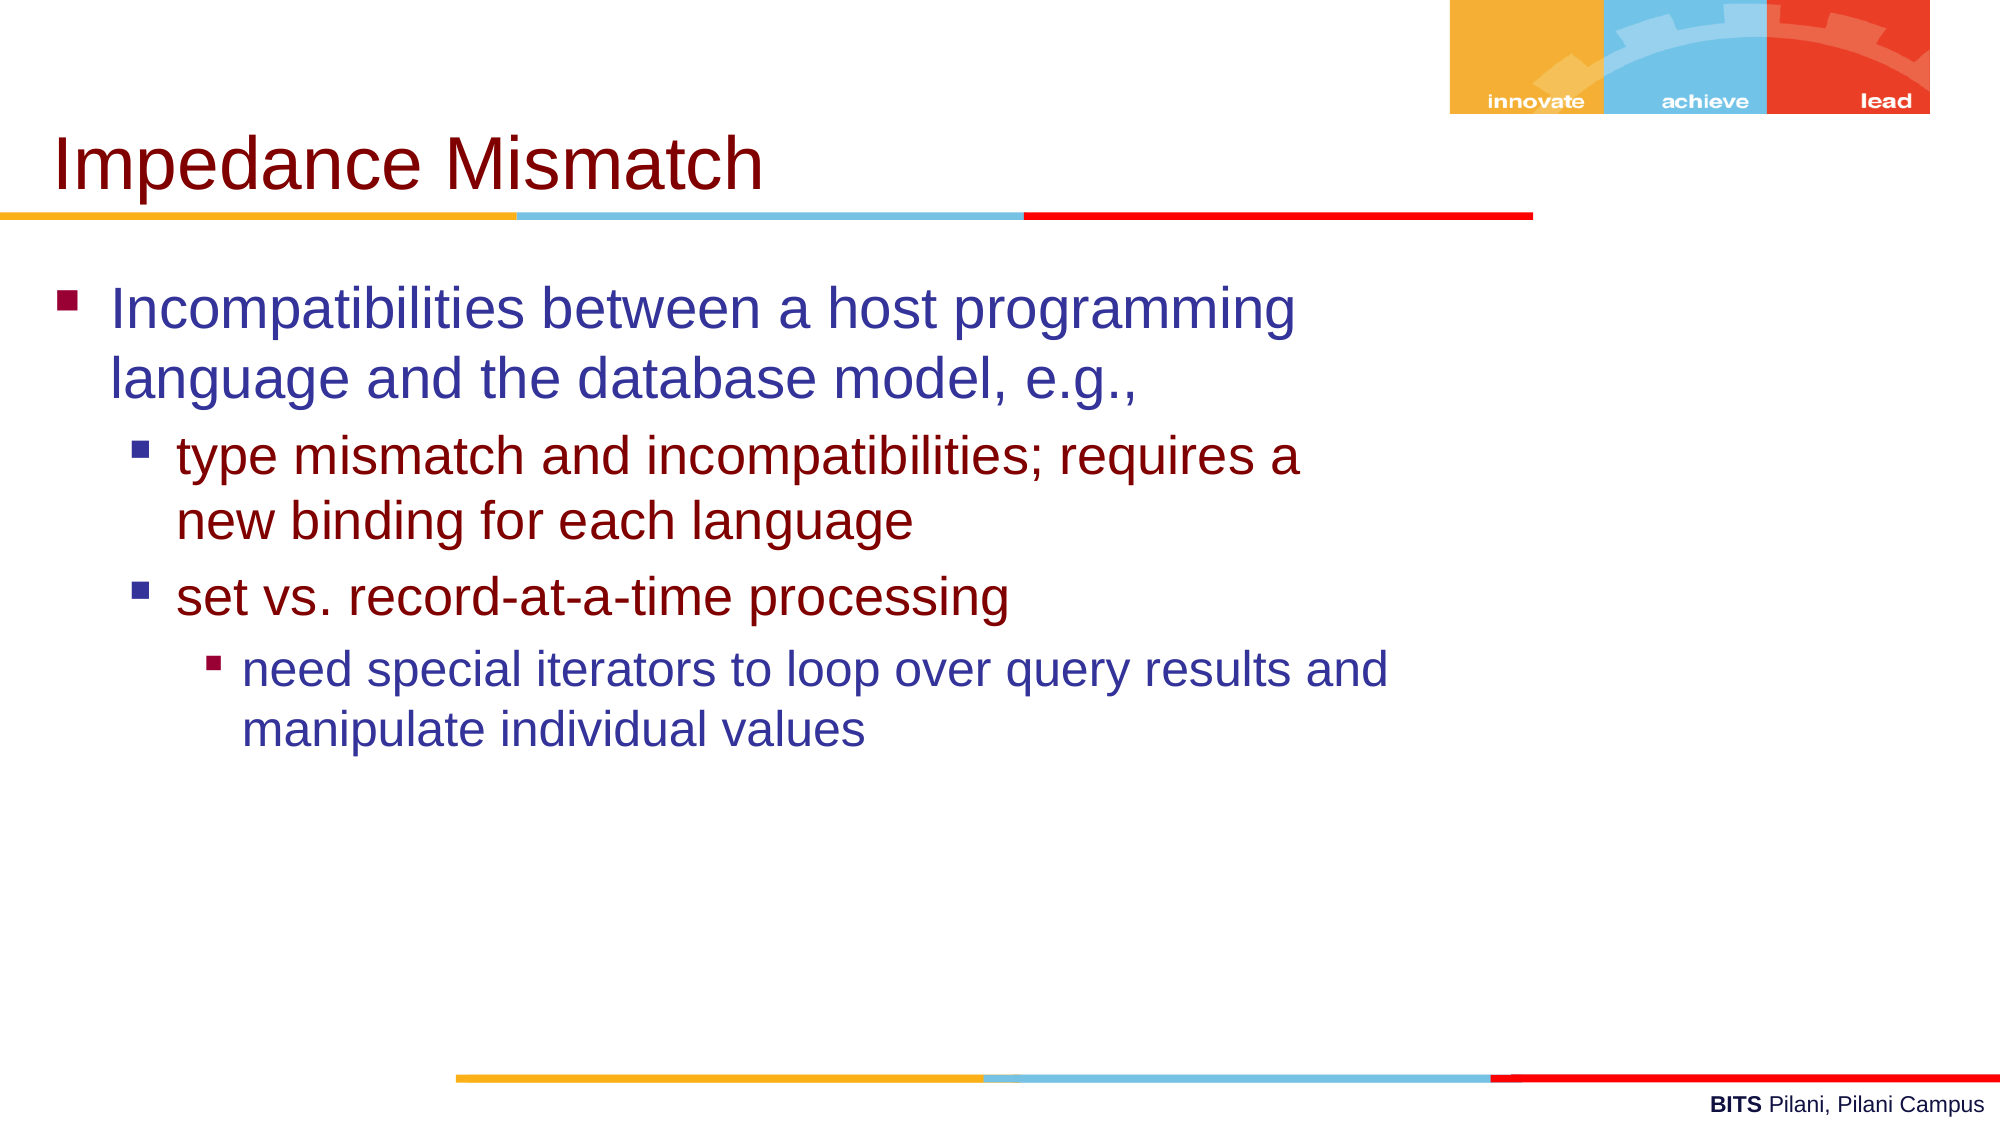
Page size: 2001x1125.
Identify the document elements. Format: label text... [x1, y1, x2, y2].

picture [1449, 0, 1930, 114]
text_box Incompatibilities between a host programming language and the database model, e.g., type mismatch and incompatibilities; requires a new binding for each language set vs. record-at-a-time processing need special iterators to loop over query results and manipulate individual values [39, 262, 1400, 1013]
text_box Impedance Mismatch [37, 49, 1317, 213]
